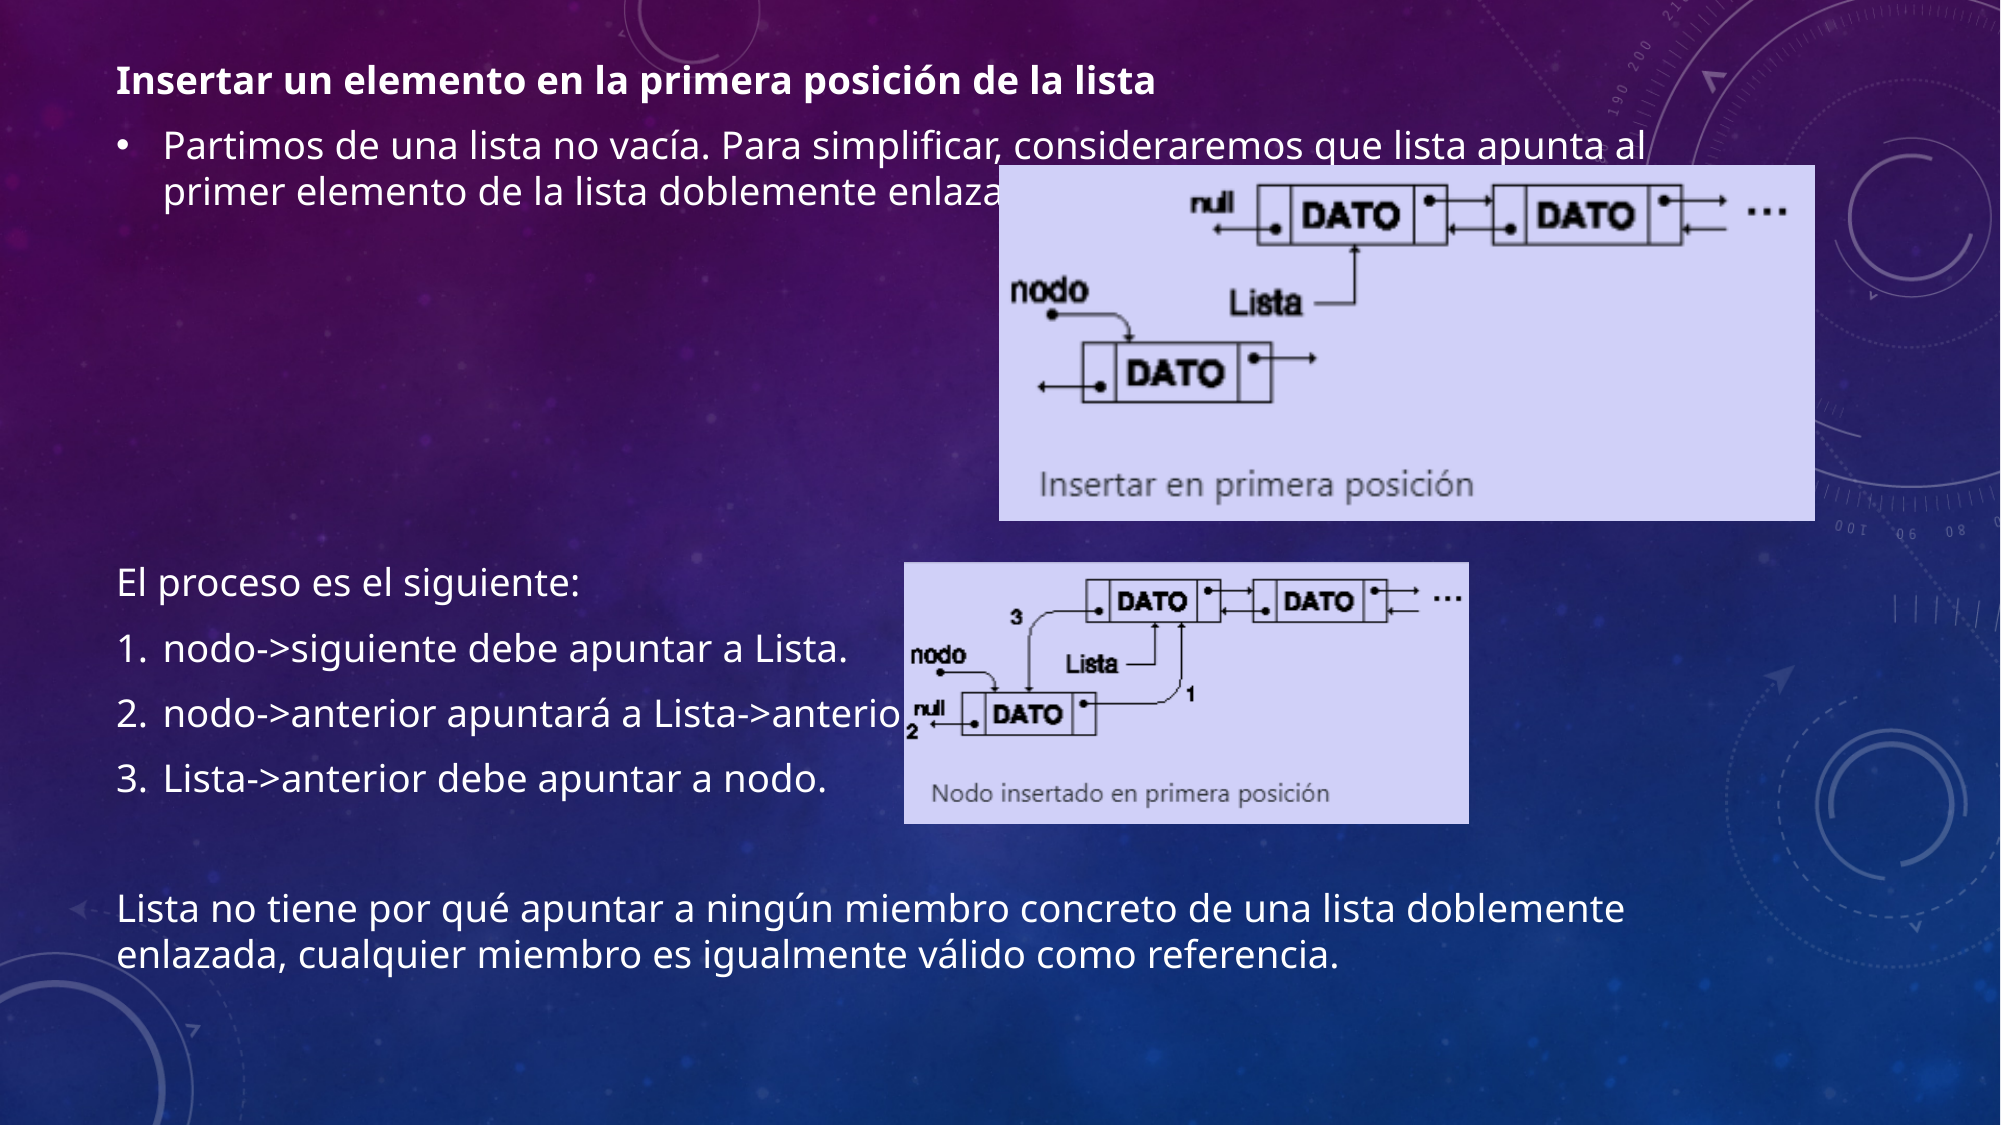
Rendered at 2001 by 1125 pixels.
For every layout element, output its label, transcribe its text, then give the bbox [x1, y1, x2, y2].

picture [0, 0, 2001, 1125]
list Insertar un elemento en la primera posición de la lista Partimos de una lista no vacía. Para simplificar, consideraremos que lista apunta al primer elemento de la lista doblemente enlazada: El proceso es el siguiente: nodo->siguiente debe apuntar a Lista. nodo->anterior apuntará a Lista->anterior. Lista->anterior debe apuntar a nodo. Lista no tiene por qué apuntar a ningún miembro concreto de una lista doblemente enlazada, cualquier miembro es igualmente válido como referencia. [100, 48, 1763, 993]
